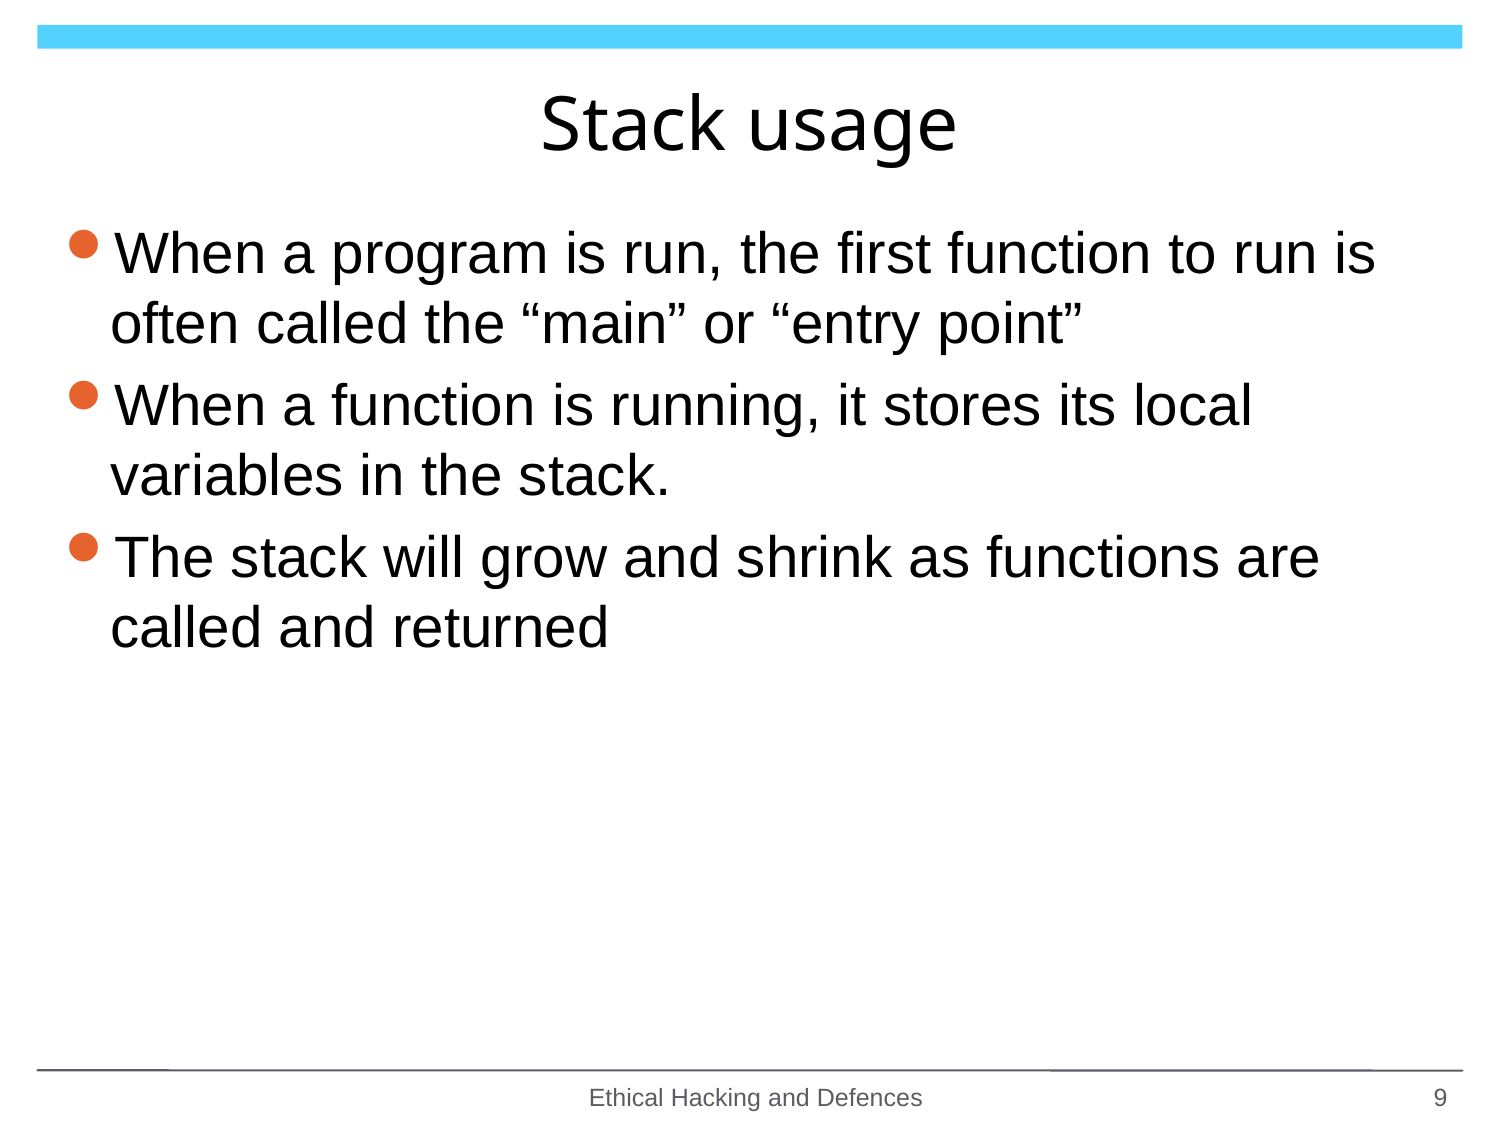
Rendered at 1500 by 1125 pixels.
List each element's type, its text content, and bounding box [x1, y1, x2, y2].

title Stack usage [50, 45, 1450, 197]
footer Ethical Hacking and Defences [474, 1069, 1038, 1123]
list When a program is run, the first function to run is often called the “main” or “entry point” When a function is running, it stores its local variables in the stack. The stack will grow and shrink as functions are called and returned [50, 208, 1450, 1050]
slide_number 9 [1112, 1069, 1463, 1123]
